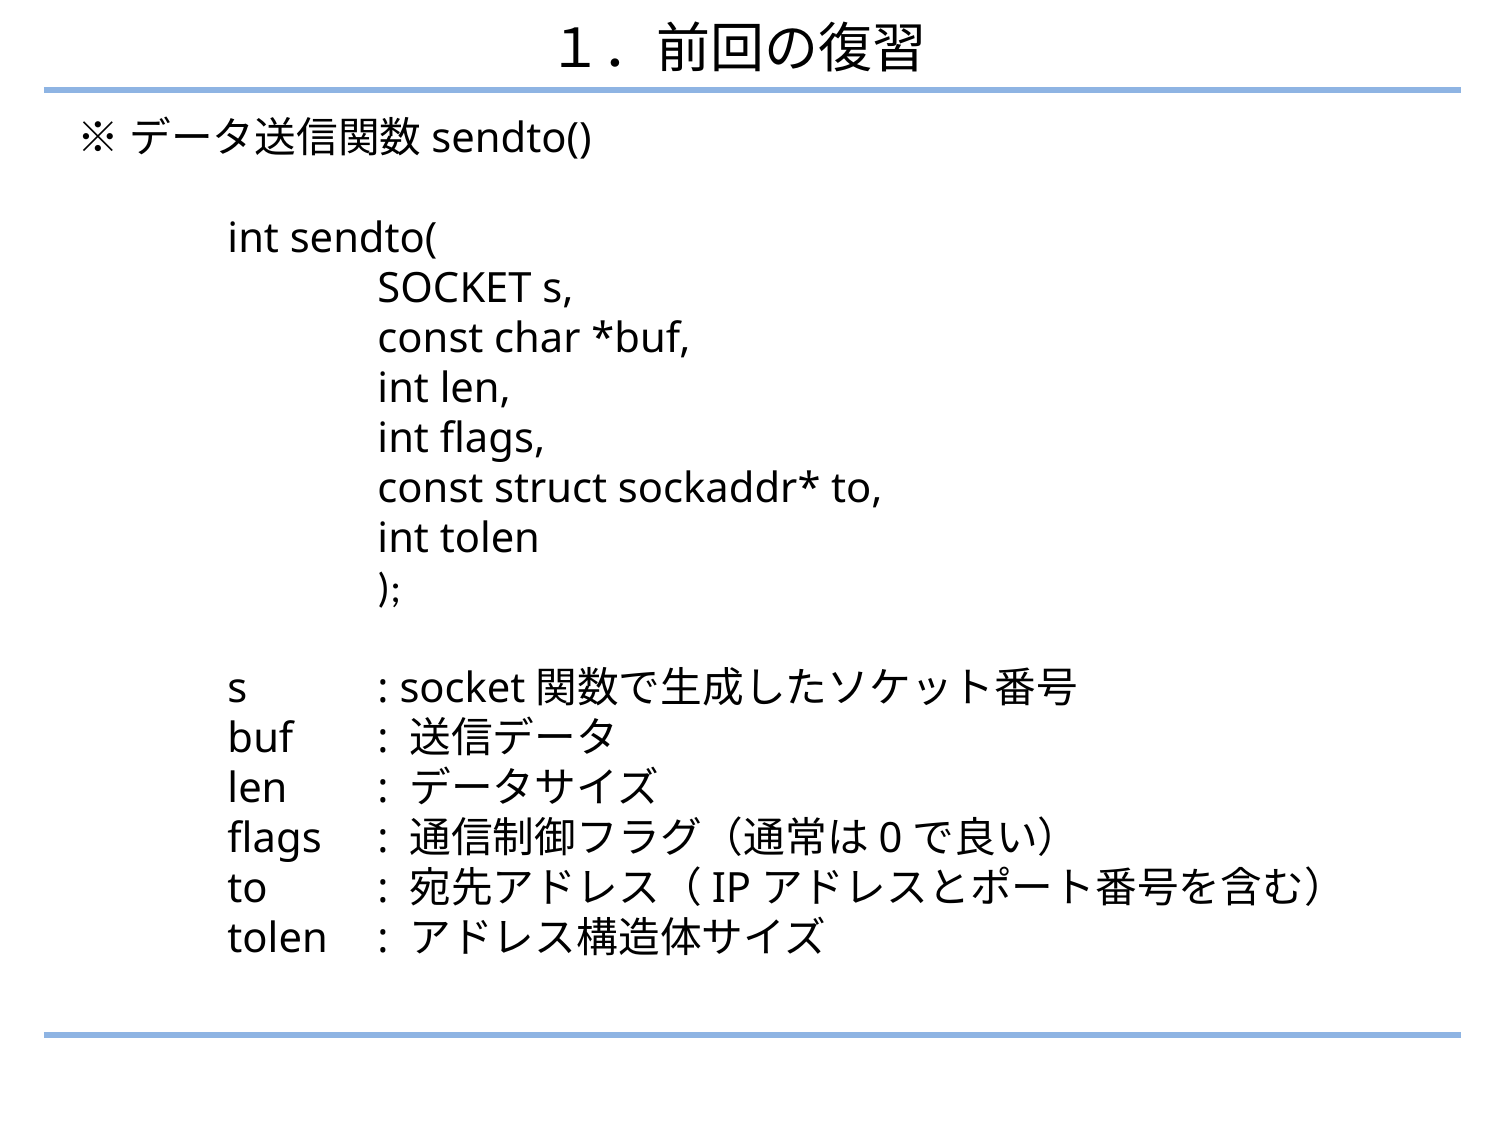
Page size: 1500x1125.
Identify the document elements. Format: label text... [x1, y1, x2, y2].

text_box １．前回の復習 [62, 5, 1413, 86]
text_box ※データ送信関数sendto() int sendto( SOCKET s, const char *buf, int len, int flags, const struct sockaddr* to, int tolen ); s : socket関数で生成したソケット番号 buf : 送信データ len : データサイズ flags : 通信制御フラグ（通常は0で良い） to : 宛先アドレス（IPアドレスとポート番号を含む） tolen : アドレス構造体サイズ [62, 103, 1453, 969]
